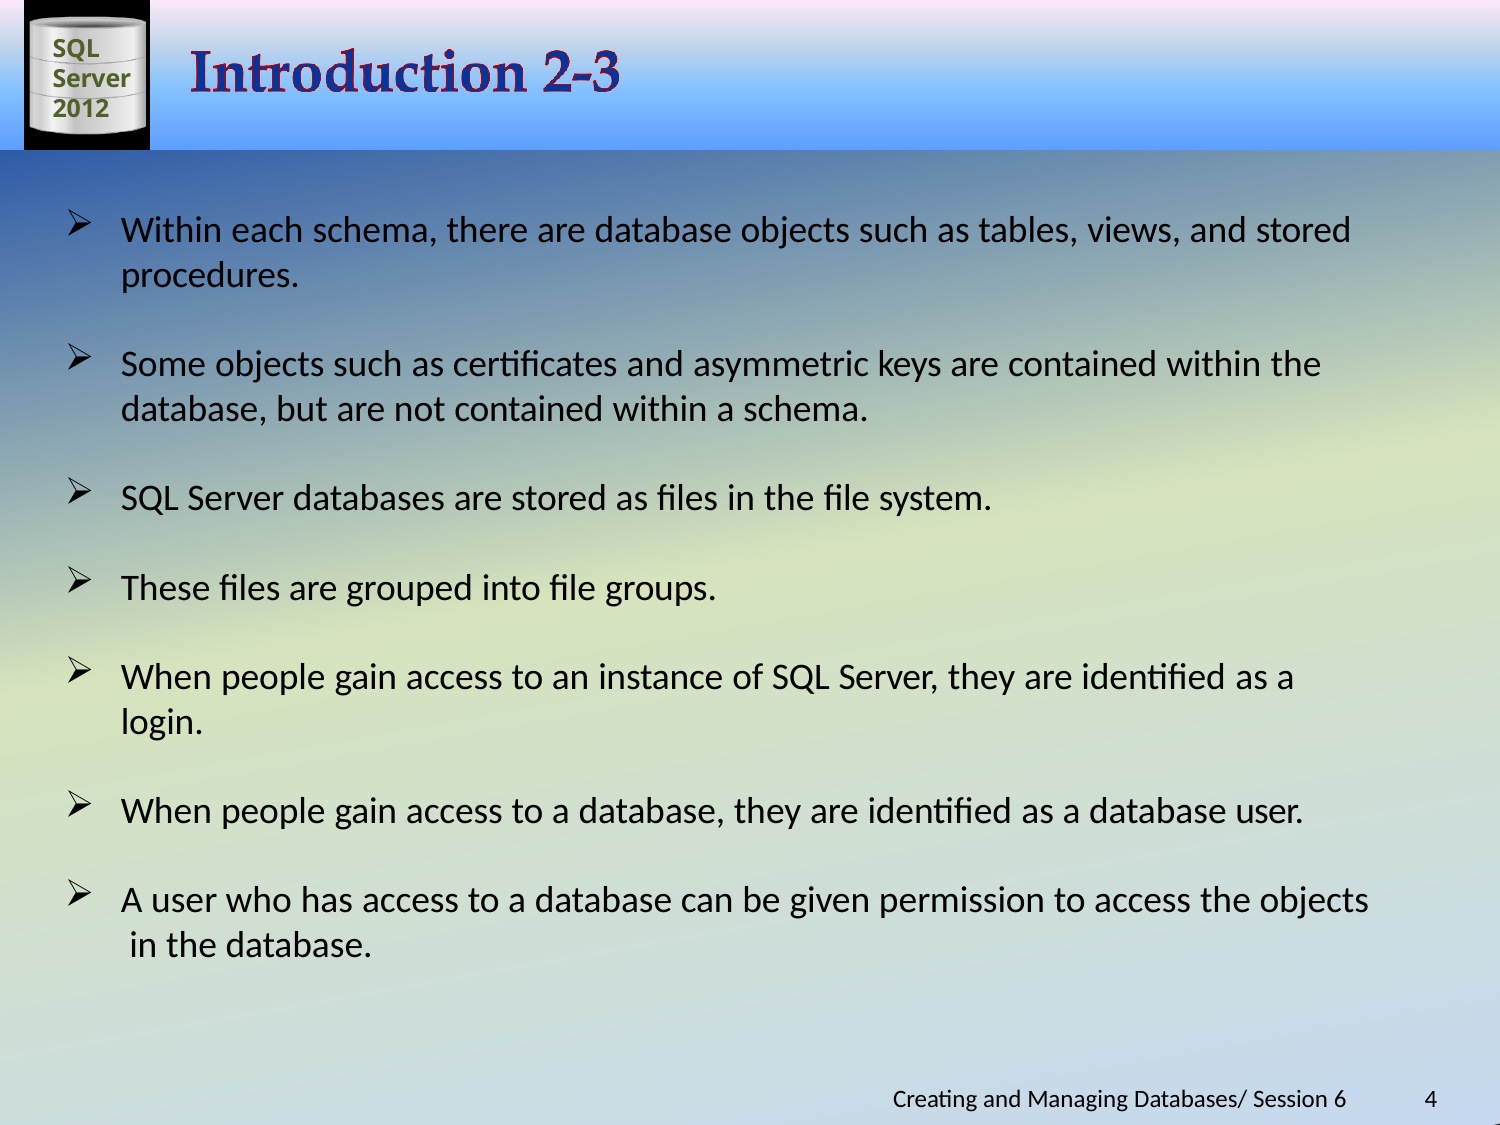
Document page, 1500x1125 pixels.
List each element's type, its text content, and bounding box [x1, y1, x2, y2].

slide_number 4 [1418, 1086, 1457, 1125]
picture [191, 47, 619, 92]
picture [0, 151, 1500, 1125]
text_box Within each schema, there are database objects such as tables, views, and stored procedures. Some objects such as certificates and asymmetric keys are contained within the database, but are not contained within a schema. SQL Server databases are stored as files in the file system. These files are grouped into file groups. When people gain access to an instance of SQL Server, they are identified as a login. When people gain access to a database, they are identified as a database user. A user who has access to a database can be given permission to access the objects in the database. [62, 202, 1377, 966]
slide_number Creating and Managing Databases/ Session 6 [891, 1086, 1350, 1125]
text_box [0, 0, 1500, 151]
